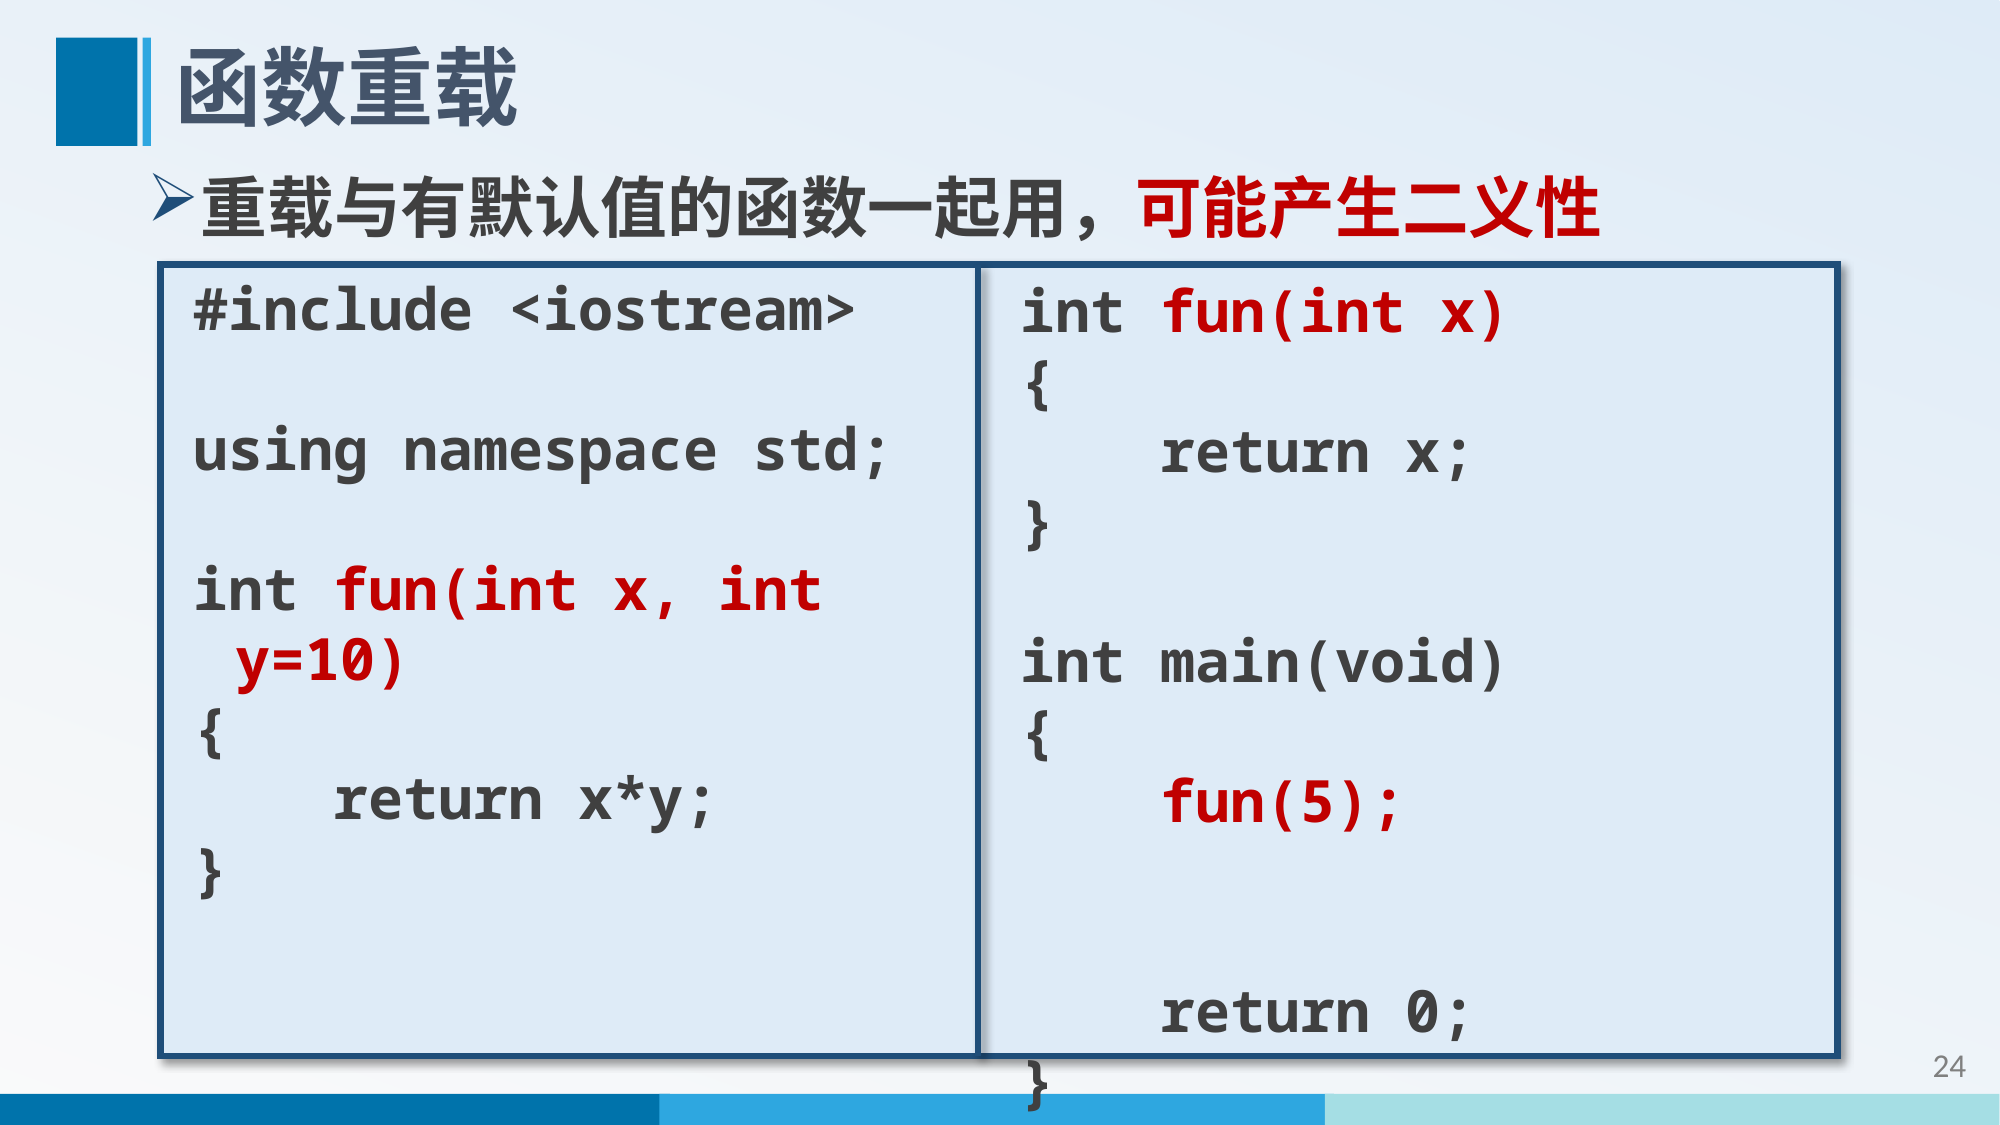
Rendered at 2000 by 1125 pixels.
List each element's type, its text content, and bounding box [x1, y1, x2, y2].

text_box int fun(int x) { return x; } int main(void) { fun(5); return 0; } [989, 266, 1838, 1057]
text_box 重载与有默认值的函数一起用，可能产生二义性 [132, 157, 1802, 251]
text_box #include <iostream> using namespace std; int fun(int x, int y=10) { return x*y; } [160, 263, 989, 1057]
title 函数重载 [160, 37, 1791, 146]
